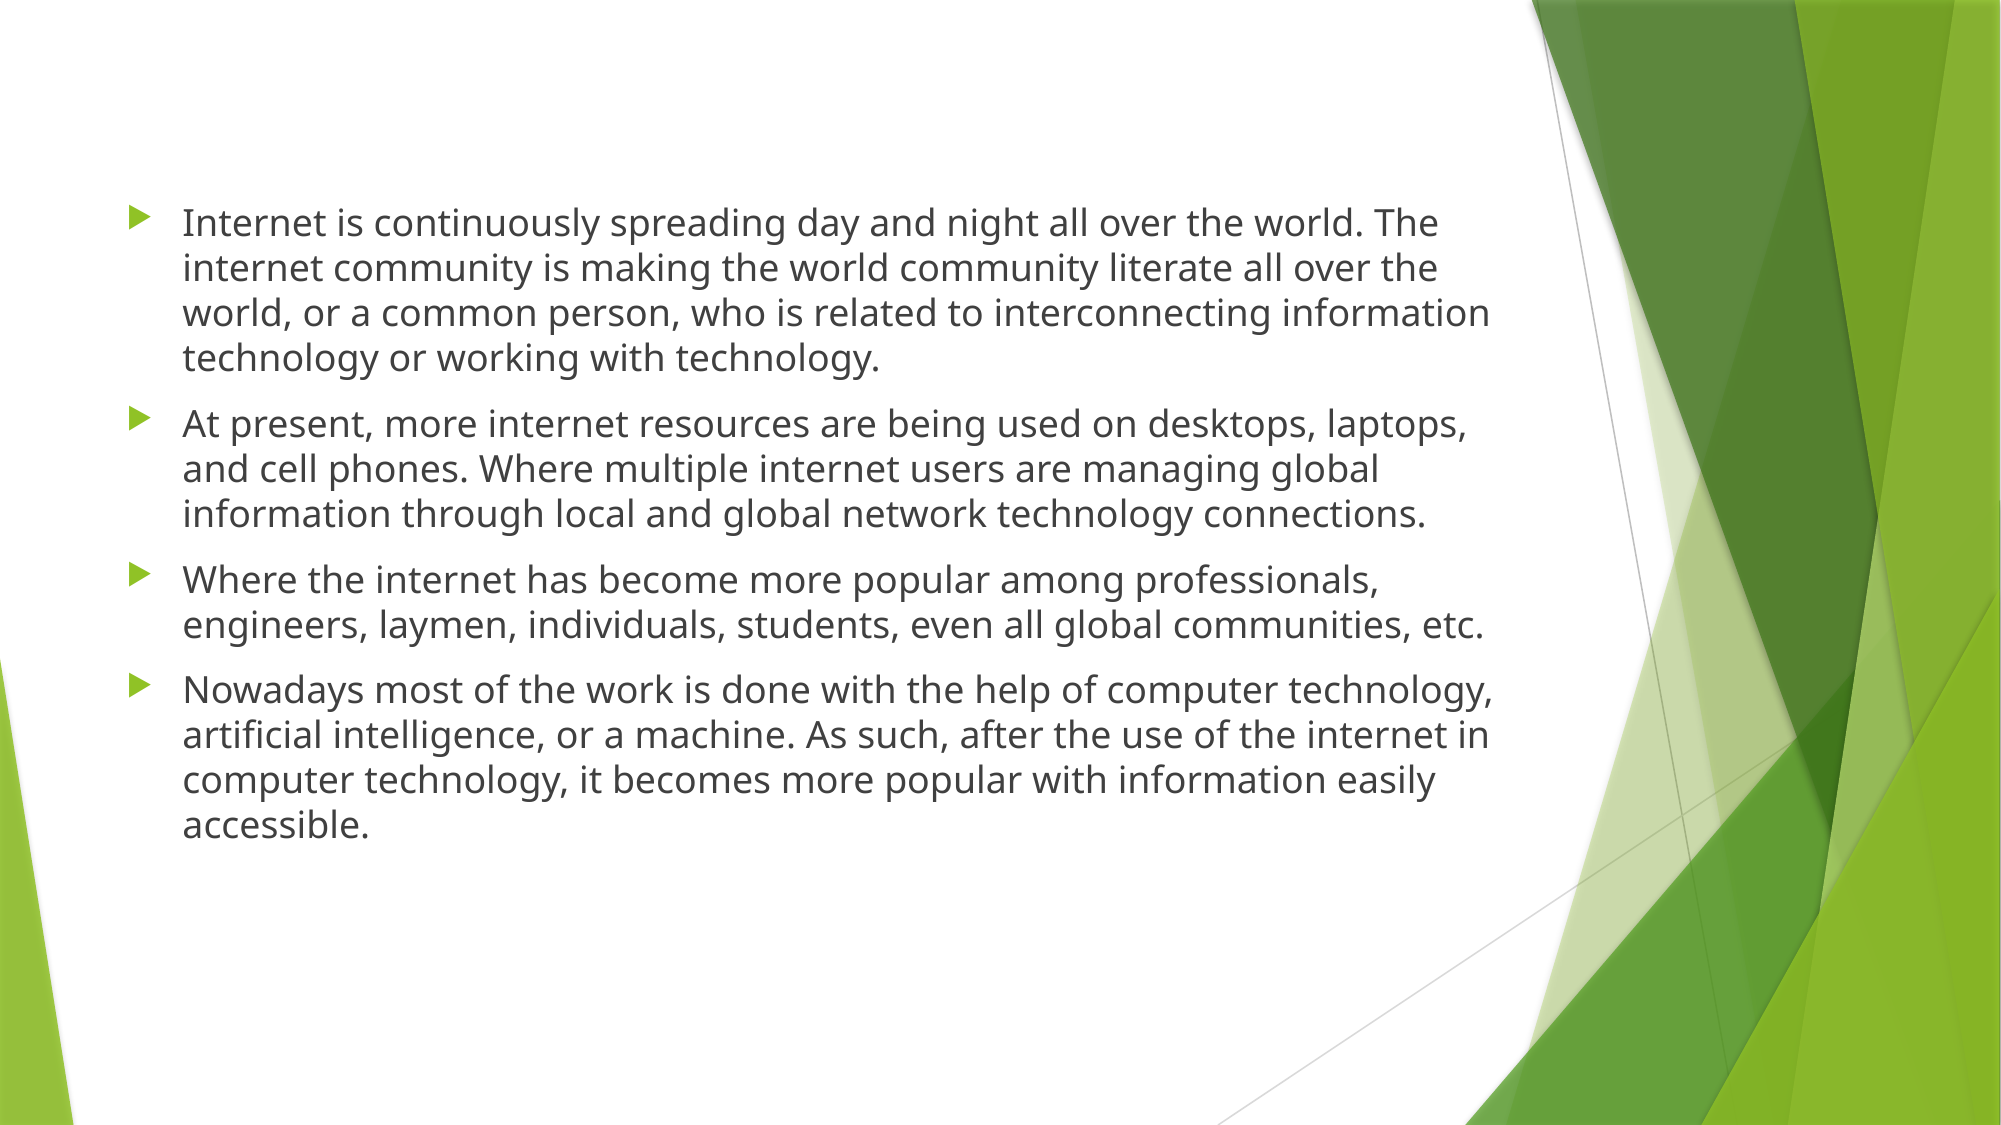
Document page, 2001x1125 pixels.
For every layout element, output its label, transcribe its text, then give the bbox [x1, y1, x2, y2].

list Internet is continuously spreading day and night all over the world. The internet community is making the world community literate all over the world, or a common person, who is related to interconnecting information technology or working with technology. At present, more internet resources are being used on desktops, laptops, and cell phones. Where multiple internet users are managing global information through local and global network technology connections. Where the internet has become more popular among professionals, engineers, laymen, individuals, students, even all global communities, etc. Nowadays most of the work is done with the help of computer technology, artificial intelligence, or a machine. As such, after the use of the internet in computer technology, it becomes more popular with information easily accessible. [111, 191, 1522, 992]
